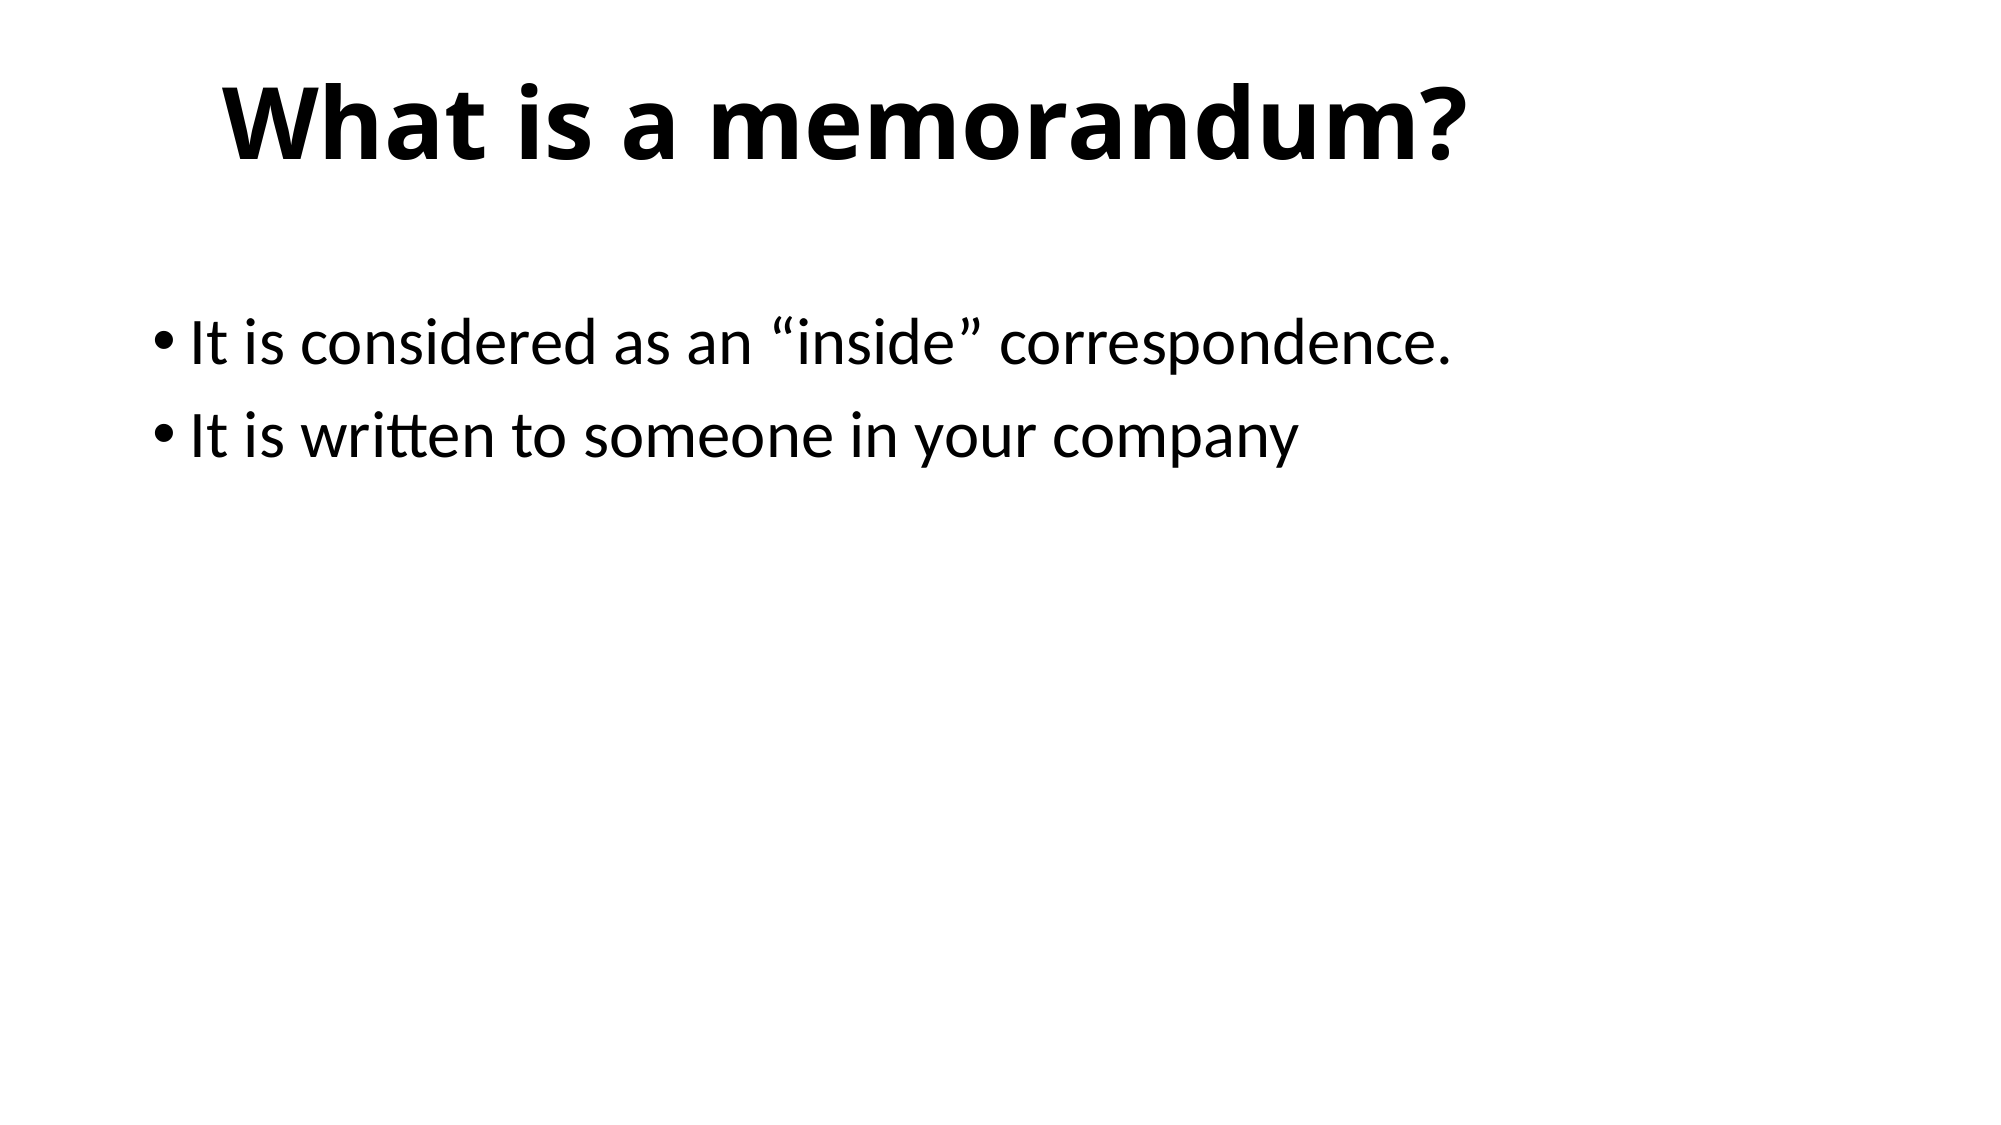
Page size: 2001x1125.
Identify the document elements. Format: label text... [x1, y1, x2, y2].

list It is considered as an “inside” correspondence. It is written to someone in your company [137, 299, 1863, 1014]
title What is a memorandum? [206, 60, 1797, 195]
